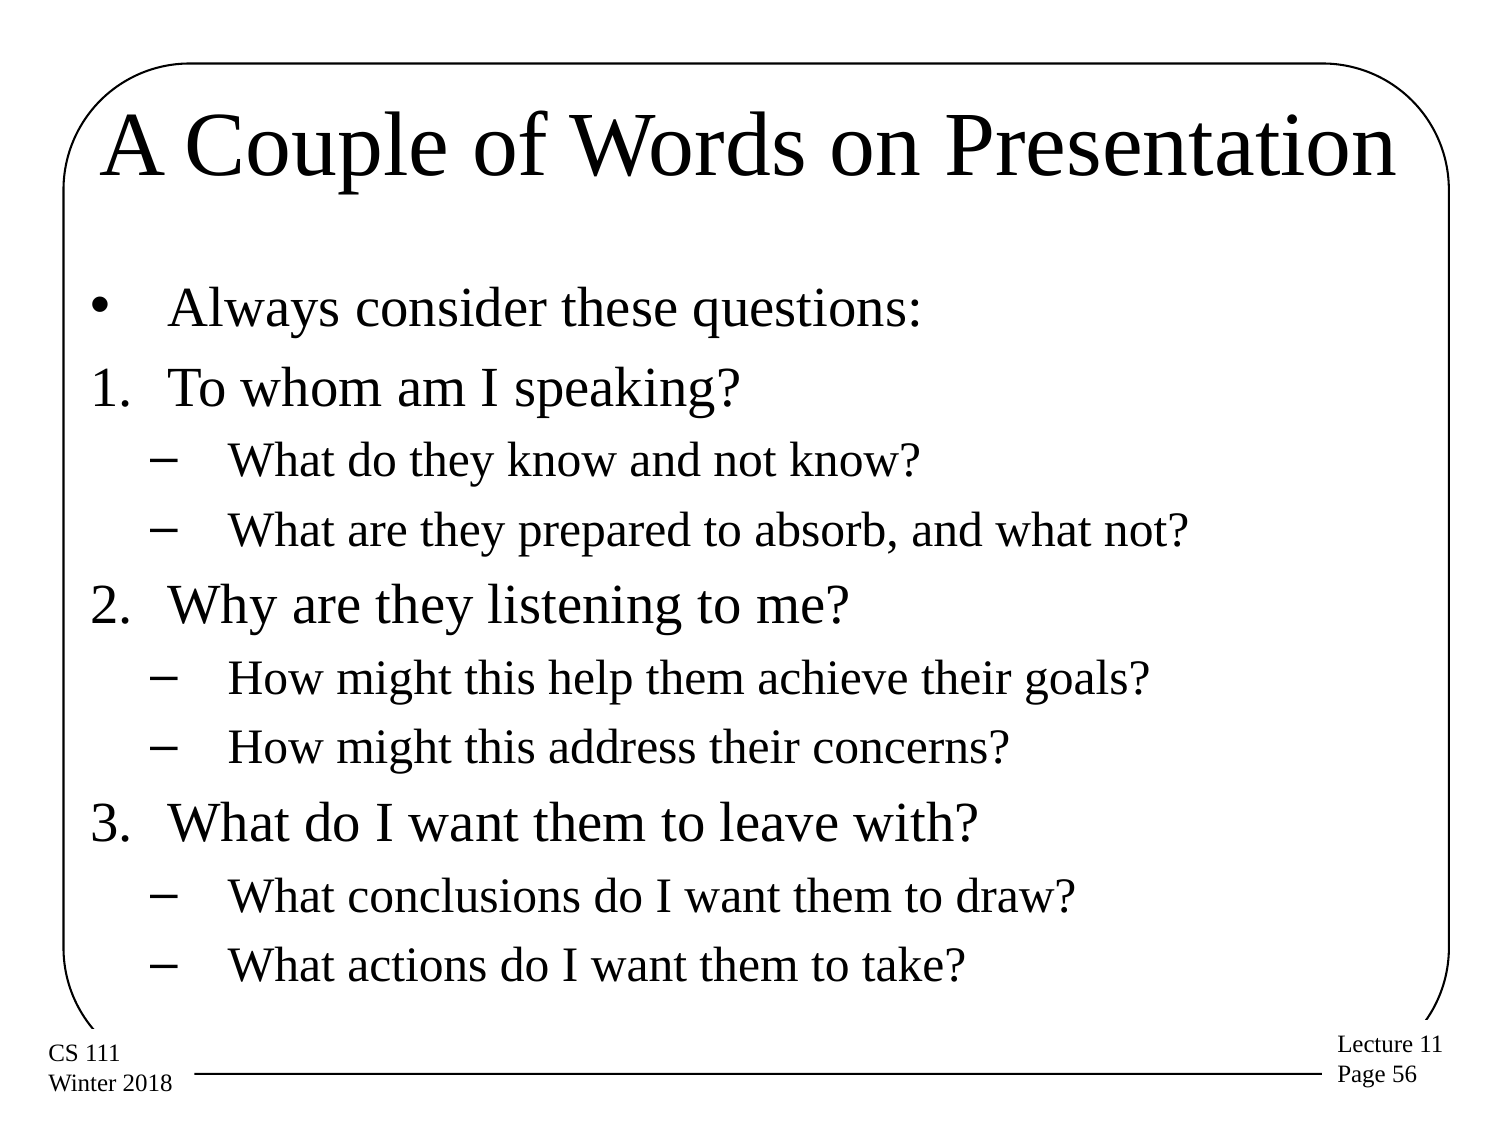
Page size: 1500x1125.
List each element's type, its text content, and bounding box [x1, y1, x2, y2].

list Always consider these questions: To whom am I speaking? What do they know and not know? What are they prepared to absorb, and what not? Why are they listening to me? How might this help them achieve their goals? How might this address their concerns? What do I want them to leave with? What conclusions do I want them to draw? What actions do I want them to take? [74, 262, 1426, 1006]
title A Couple of Words on Presentation [74, 44, 1426, 233]
